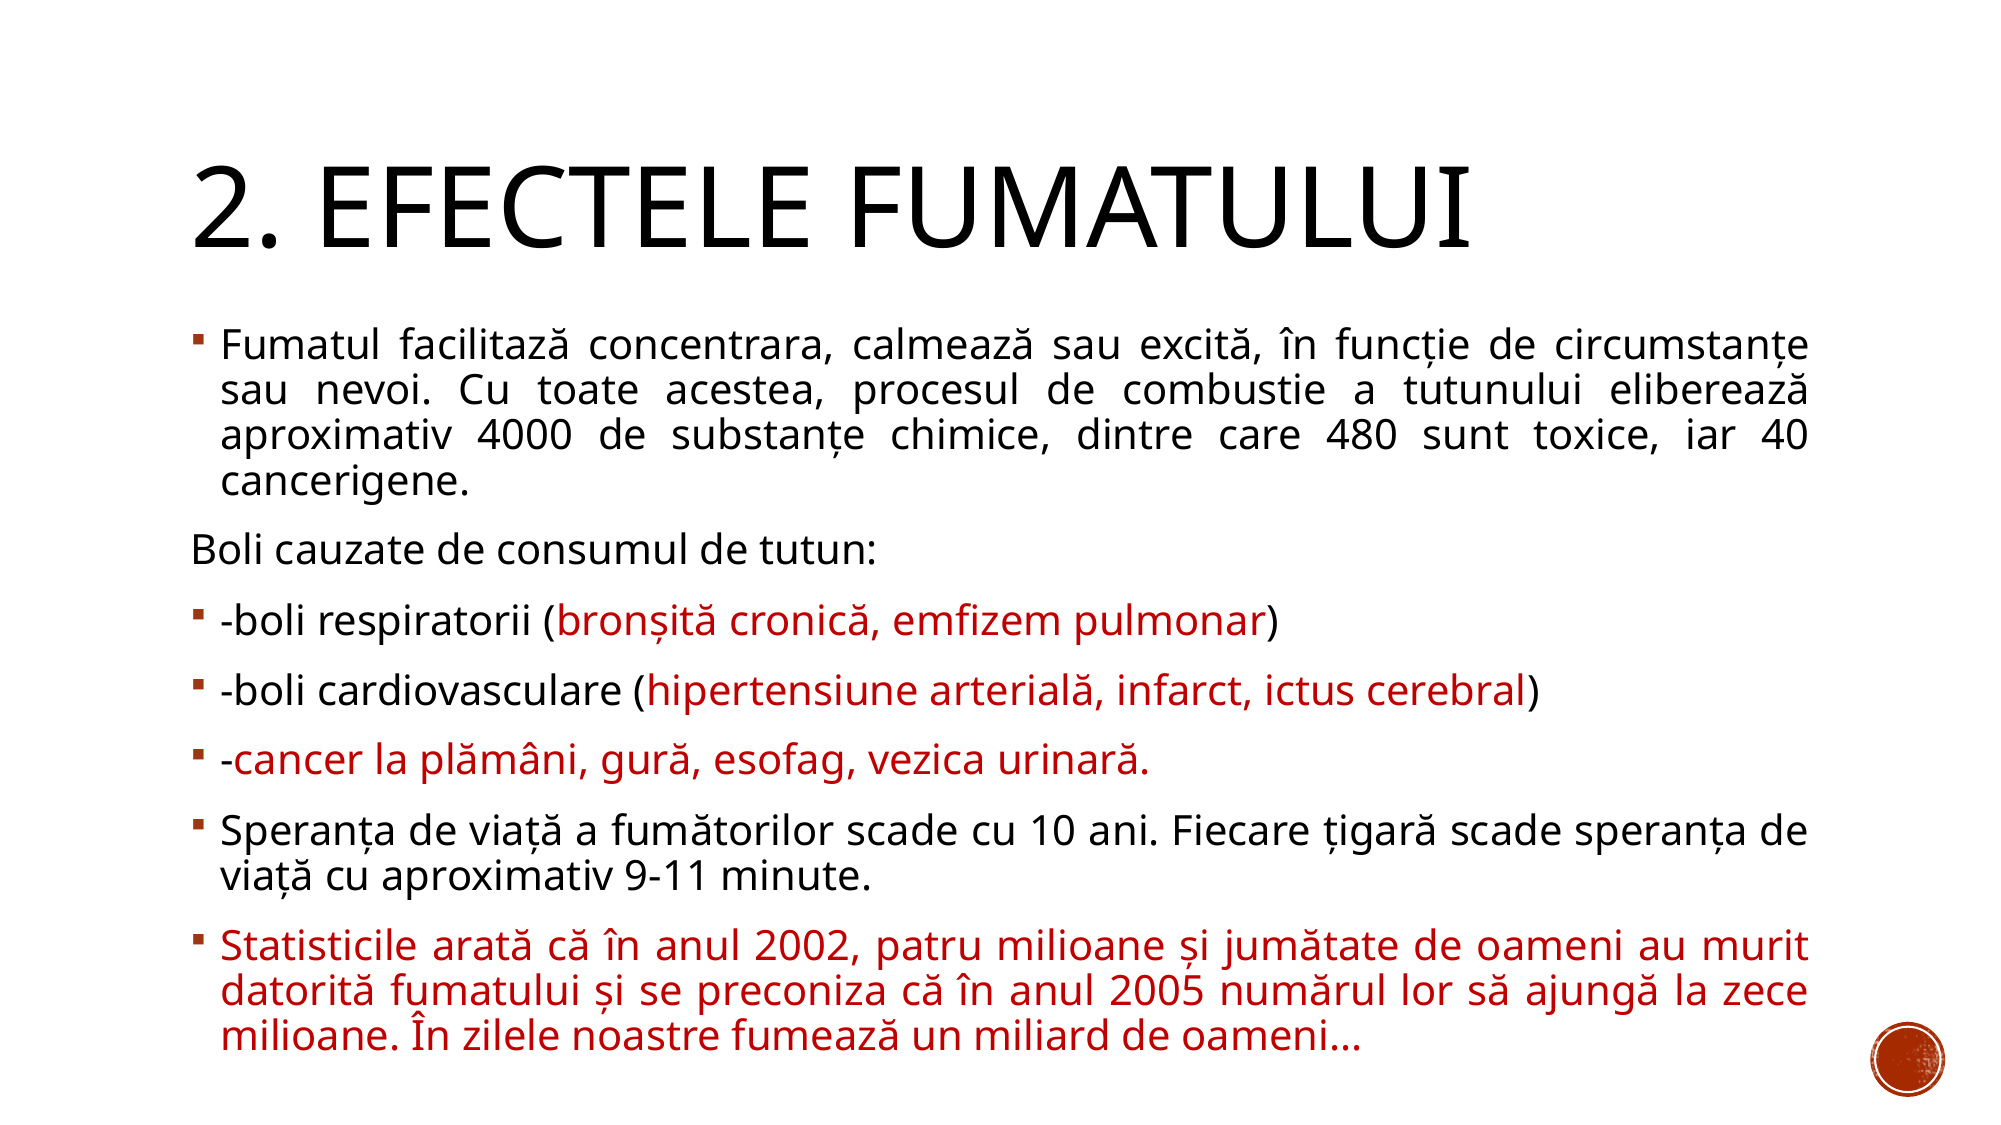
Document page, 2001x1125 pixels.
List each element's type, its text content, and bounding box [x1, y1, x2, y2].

title 2. Efectele fumatului [175, 79, 1826, 316]
list Fumatul facilitază concentrara, calmează sau excită, în funcție de circumstanțe sau nevoi. Cu toate acestea, procesul de combustie a tutunului eliberează aproximativ 4000 de substanțe chimice, dintre care 480 sunt toxice, iar 40 cancerigene. Boli cauzate de consumul de tutun: -boli respiratorii (bronșită cronică, emfizem pulmonar) -boli cardiovasculare (hipertensiune arterială, infarct, ictus cerebral) -cancer la plămâni, gură, esofag, vezica urinară. Speranța de viață a fumătorilor scade cu 10 ani. Fiecare țigară scade speranța de viață cu aproximativ 9-11 minute. Statisticile arată că în anul 2002, patru milioane și jumătate de oameni au murit datorită fumatului și se preconiza că în anul 2005 numărul lor să ajungă la zece milioane. În zilele noastre fumează un miliard de oameni... [175, 316, 1826, 1077]
